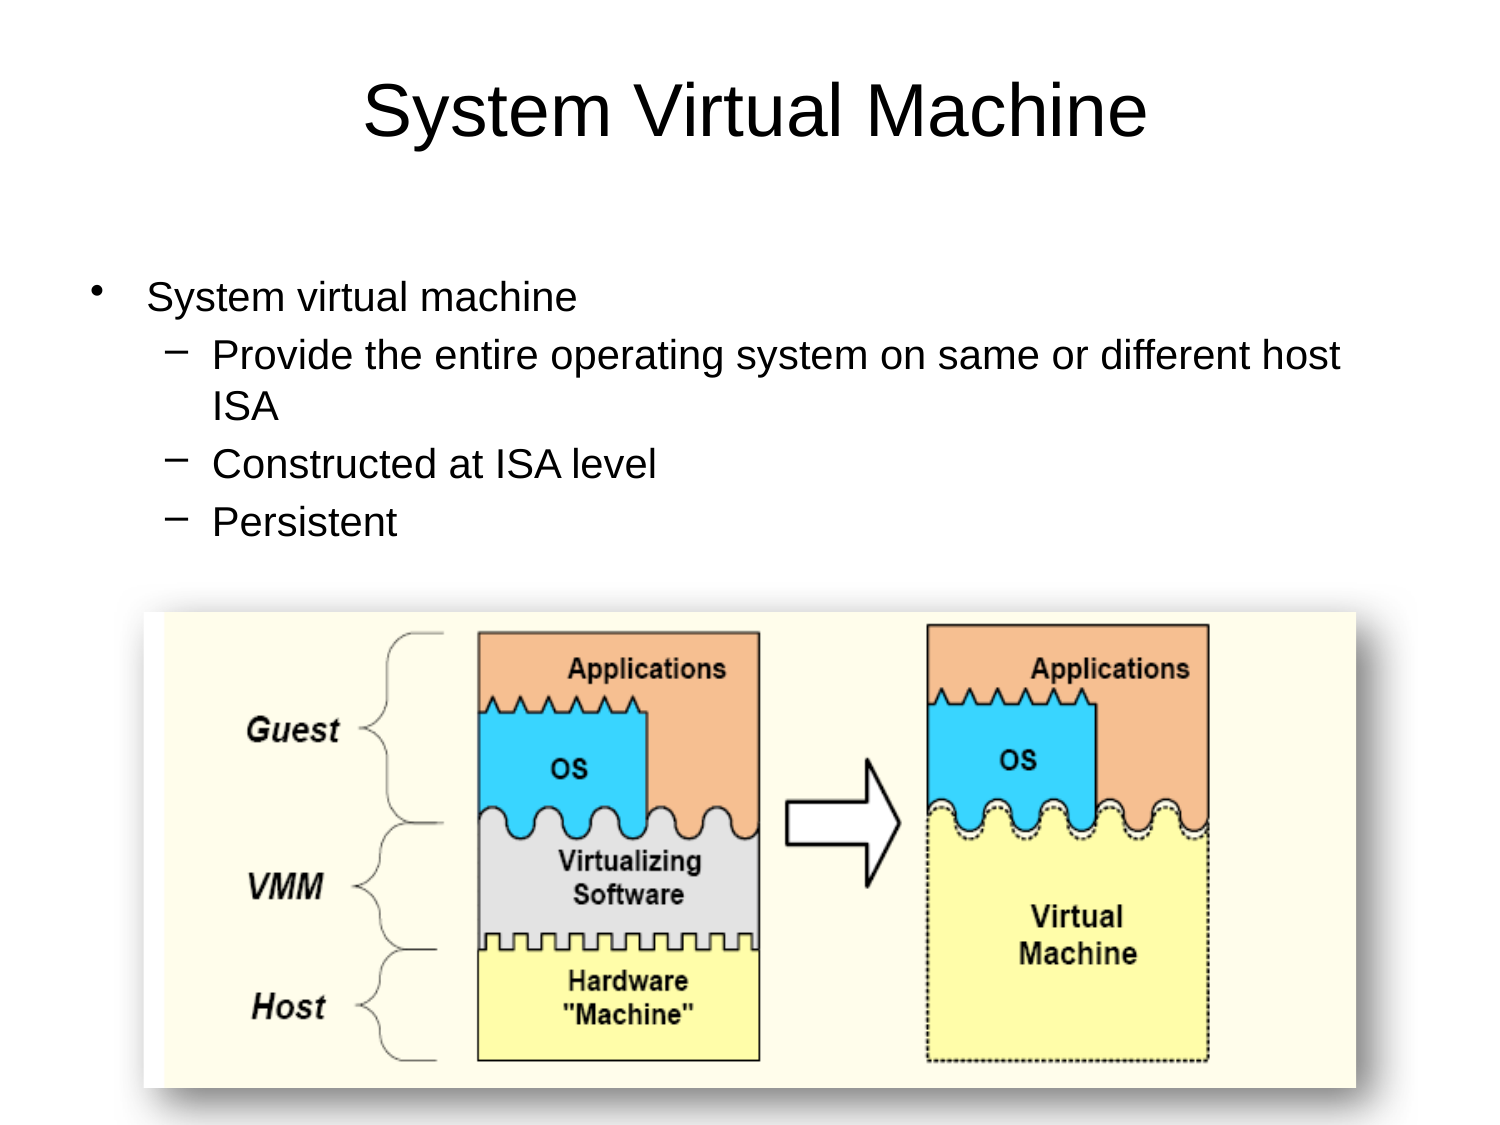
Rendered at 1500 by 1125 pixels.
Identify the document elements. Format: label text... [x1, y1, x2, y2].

picture [143, 612, 1357, 1088]
list System virtual machine Provide the entire operating system on same or different host ISA Constructed at ISA level Persistent [75, 262, 1425, 525]
title System Virtual Machine [50, 12, 1463, 200]
